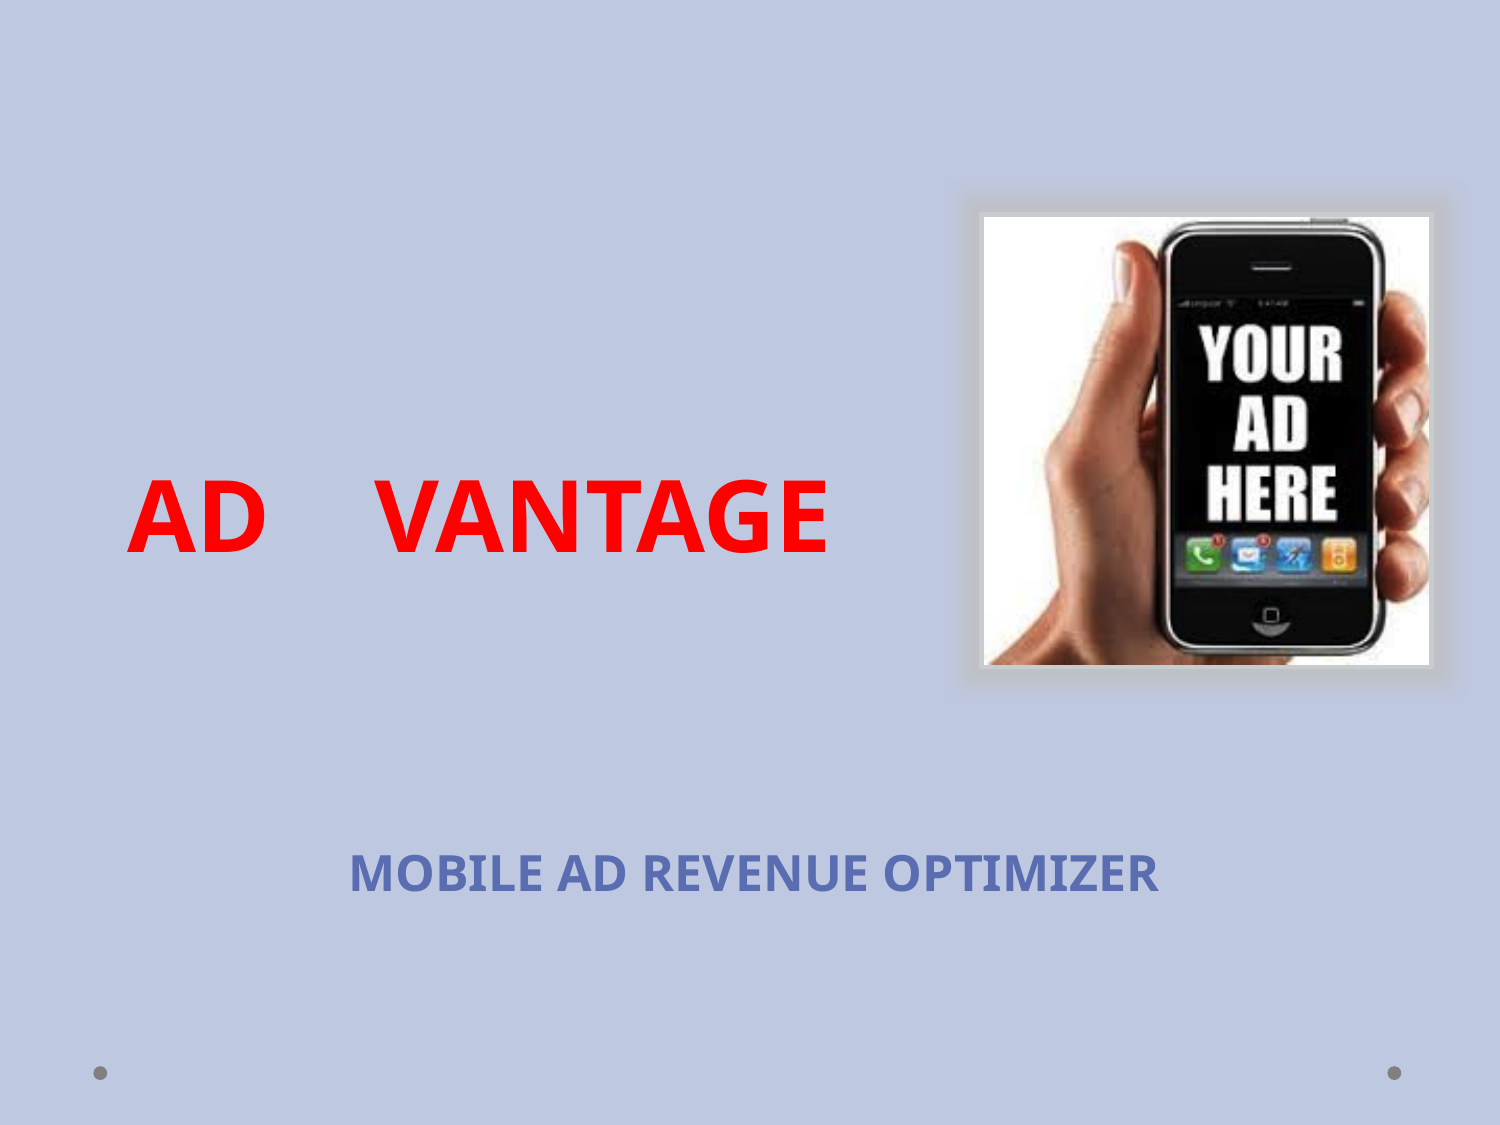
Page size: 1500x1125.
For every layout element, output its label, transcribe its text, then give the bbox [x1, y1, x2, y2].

picture [983, 216, 1430, 665]
title Ad VANTAGE [112, 99, 1388, 800]
subtitle MOBILE AD revenue optimizer [228, 833, 1279, 1034]
